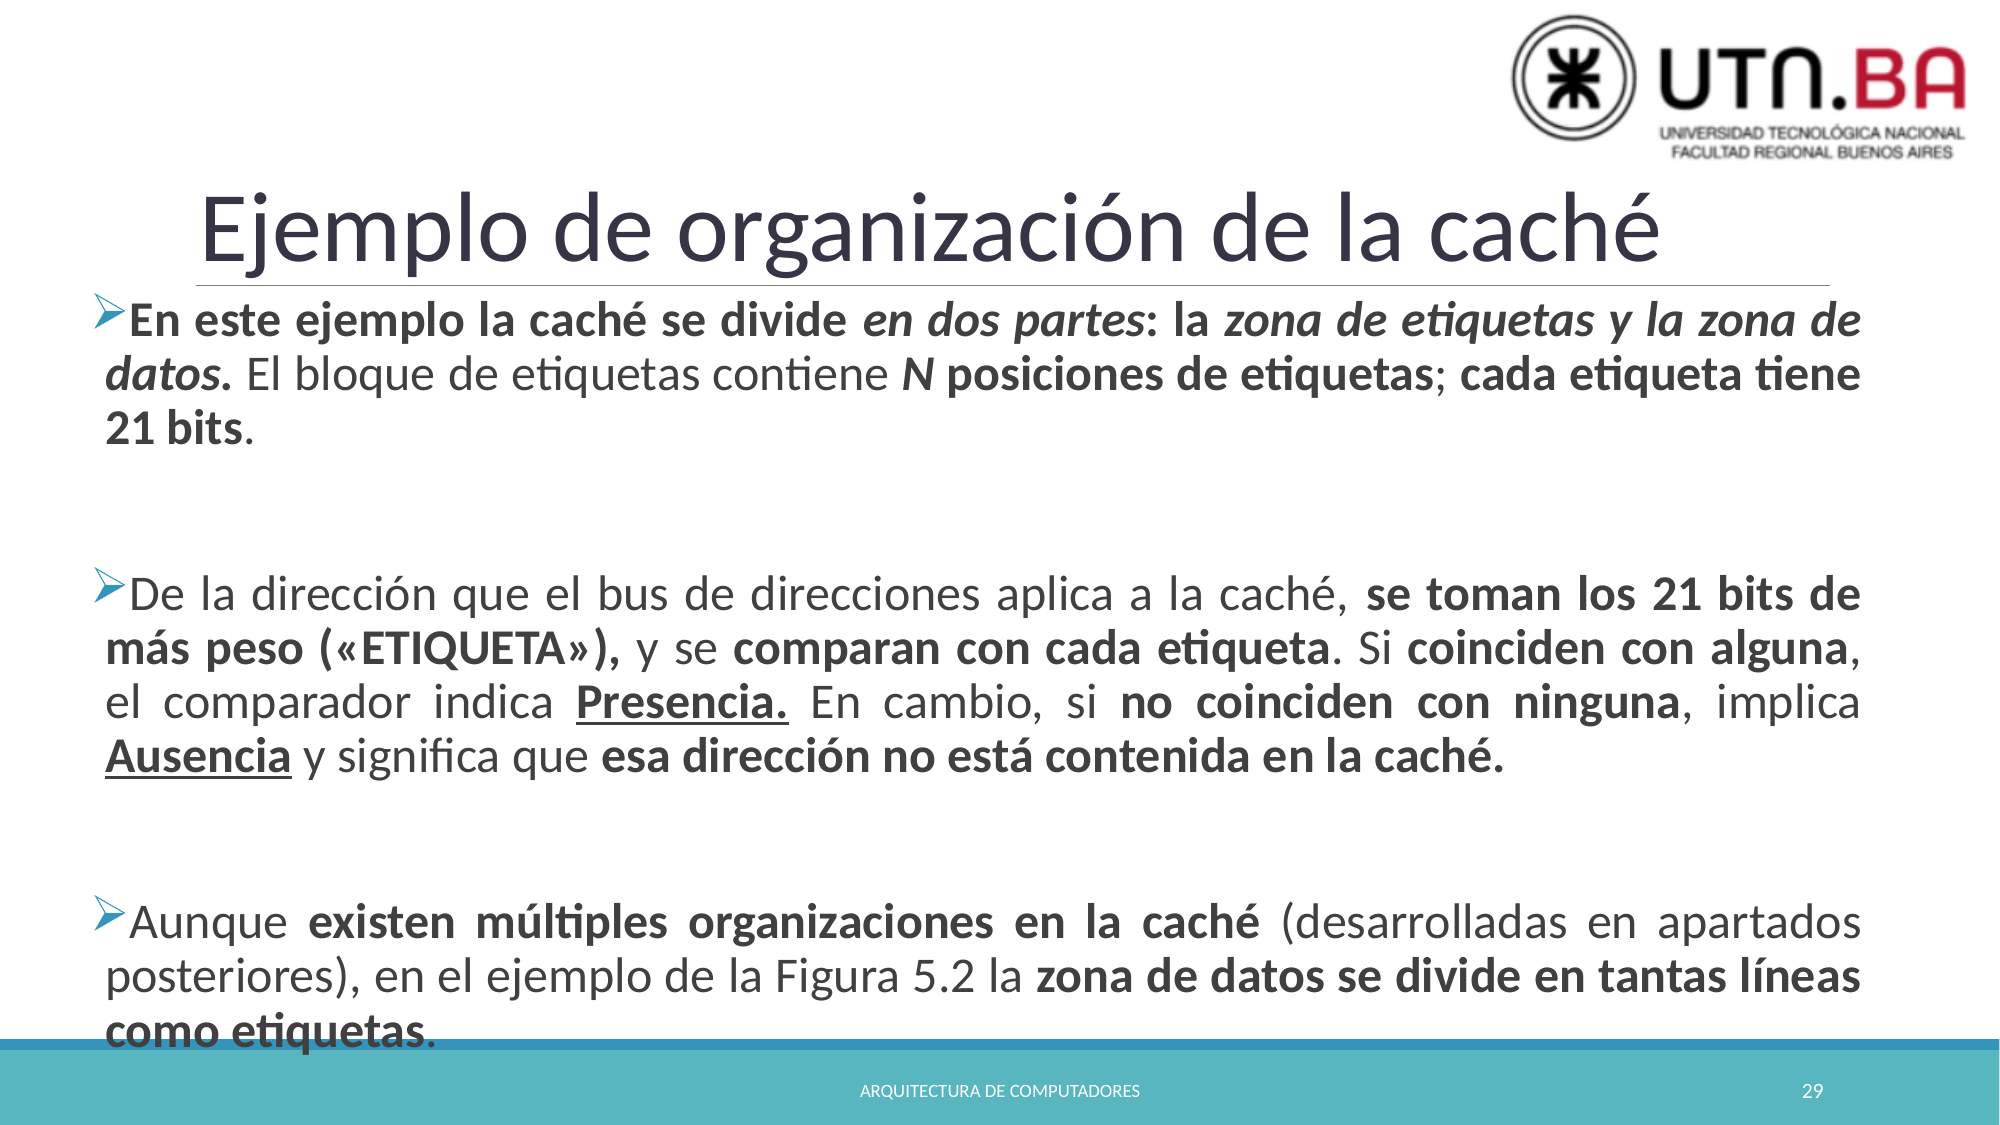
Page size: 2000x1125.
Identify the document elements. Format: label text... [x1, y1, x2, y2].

picture [1493, 8, 2000, 181]
slide_number 29 [1623, 1059, 1839, 1120]
text_box Ejemplo de organización de la caché [184, 153, 1699, 231]
list En este ejemplo la caché se divide en dos partes: la zona de etiquetas y la zona de datos. El bloque de etiquetas contiene N posiciones de etiquetas; cada etiqueta tiene 21 bits. De la dirección que el bus de direcciones aplica a la caché, se toman los 21 bits de más peso («ETIQUETA»), y se comparan con cada etiqueta. Si coinciden con alguna, el comparador indica Presencia. En cambio, si no coinciden con ninguna, implica Ausencia y significa que esa dirección no está contenida en la caché. Aunque existen múltiples organizaciones en la caché (desarrolladas en apartados posteriores), en el ejemplo de la Figura 5.2 la zona de datos se divide en tantas líneas como etiquetas. [90, 231, 1862, 926]
footer Arquitectura de Computadores [604, 1059, 1396, 1120]
